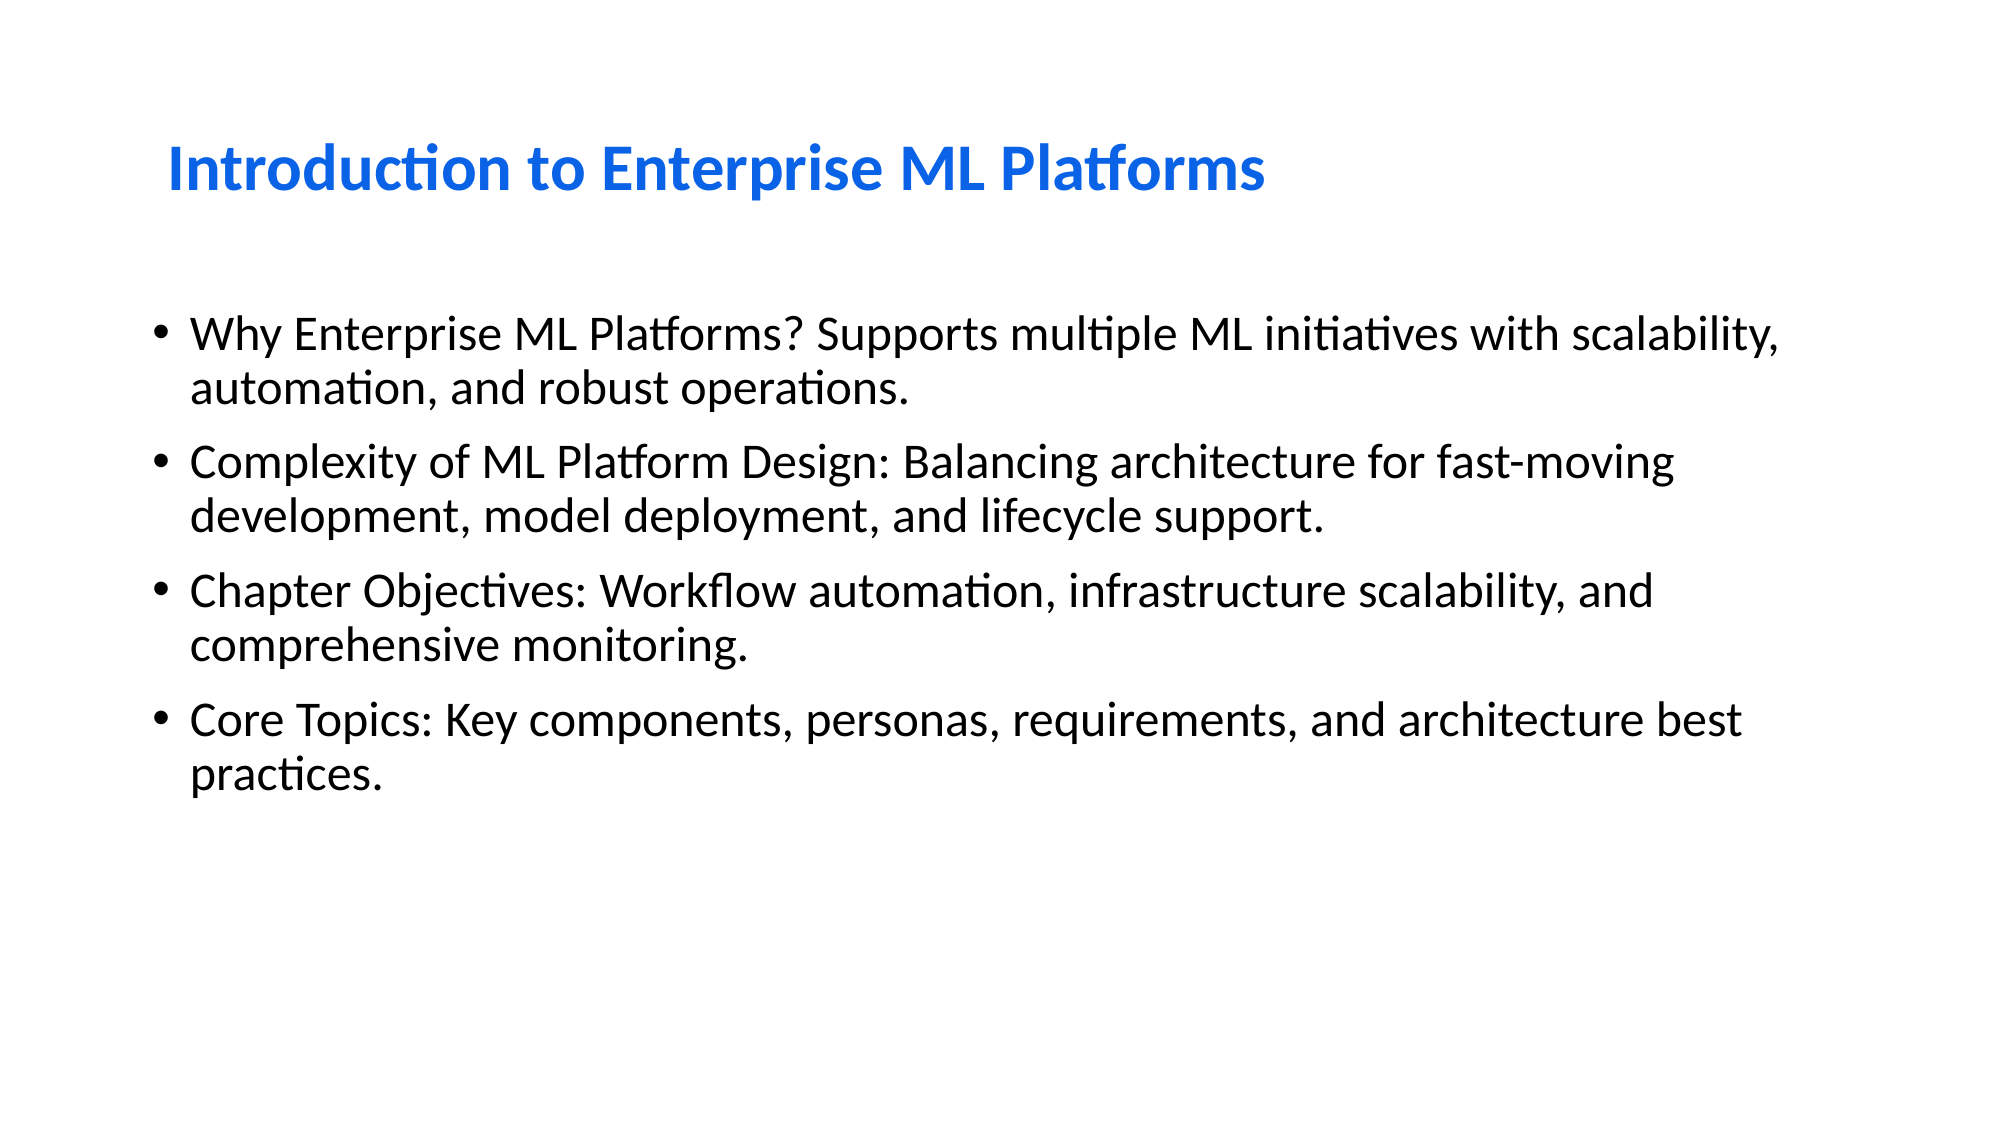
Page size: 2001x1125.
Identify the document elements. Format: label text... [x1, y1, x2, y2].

title Introduction to Enterprise ML Platforms [137, 59, 1863, 278]
list Why Enterprise ML Platforms? Supports multiple ML initiatives with scalability, automation, and robust operations. Complexity of ML Platform Design: Balancing architecture for fast-moving development, model deployment, and lifecycle support. Chapter Objectives: Workflow automation, infrastructure scalability, and comprehensive monitoring. Core Topics: Key components, personas, requirements, and architecture best practices. [137, 299, 1863, 1014]
